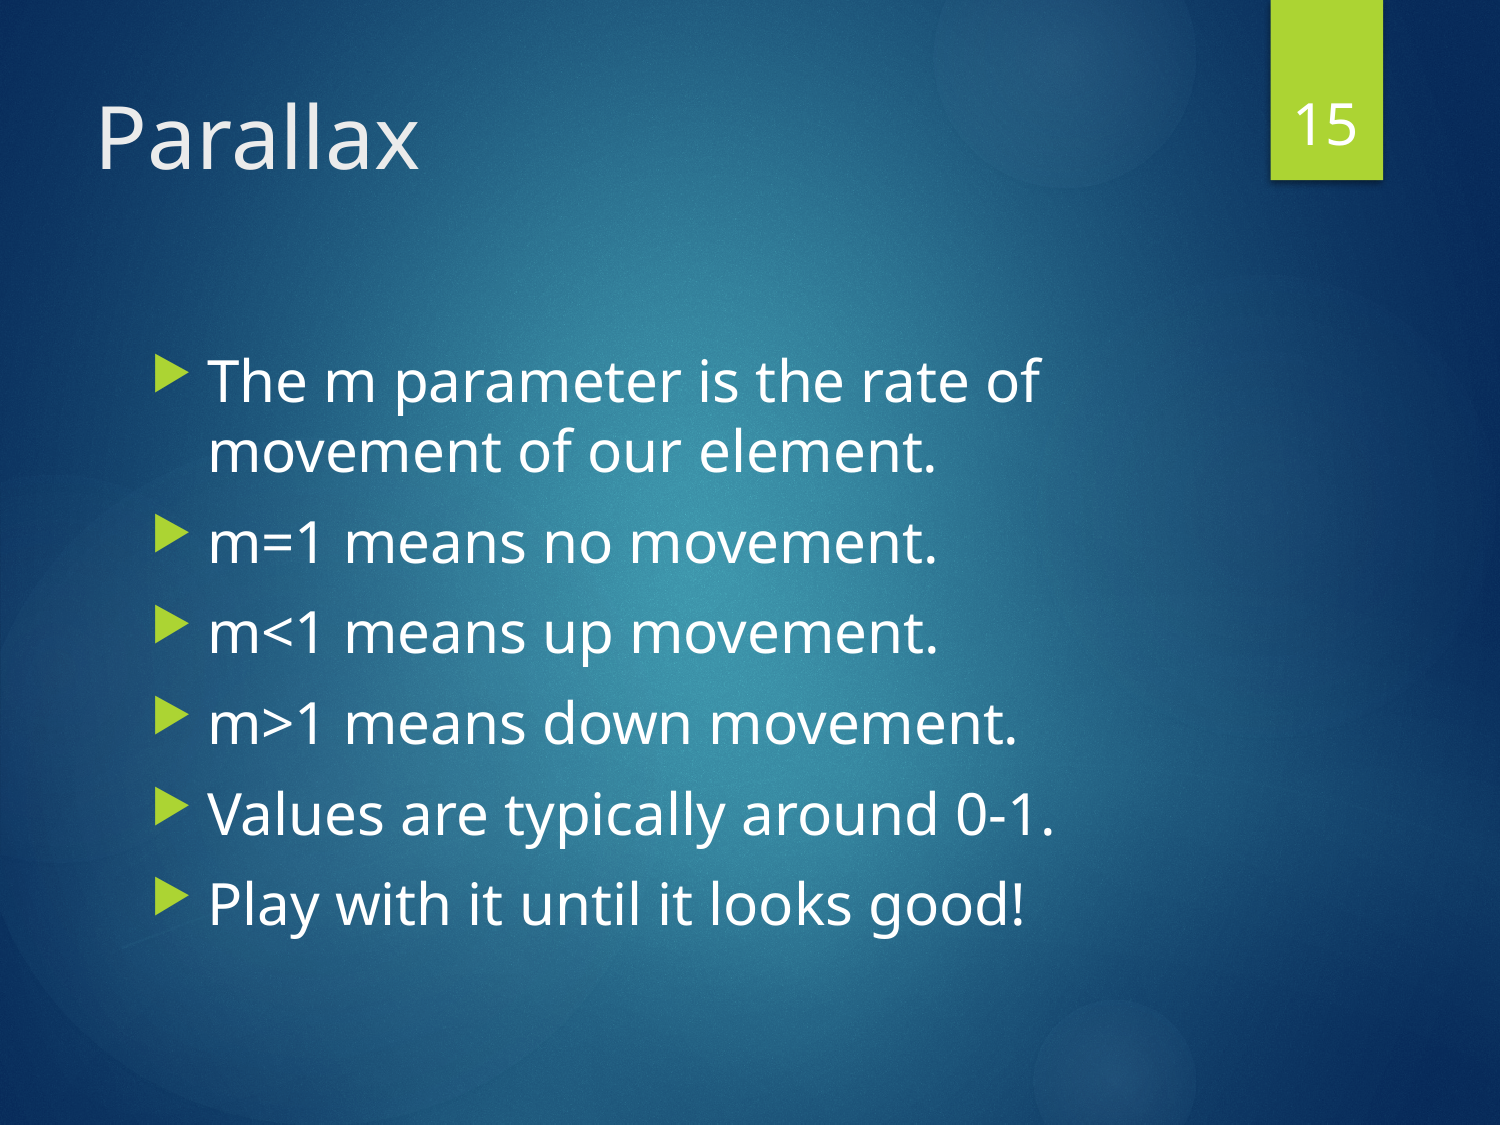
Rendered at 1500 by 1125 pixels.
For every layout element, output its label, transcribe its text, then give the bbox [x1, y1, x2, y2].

slide_number 15 [1273, 48, 1378, 175]
title Parallax [79, 74, 1237, 304]
list The m parameter is the rate of movement of our element. m=1 means no movement. m<1 means up movement. m>1 means down movement. Values are typically around 0-1. Play with it until it looks good! [135, 336, 1237, 1025]
